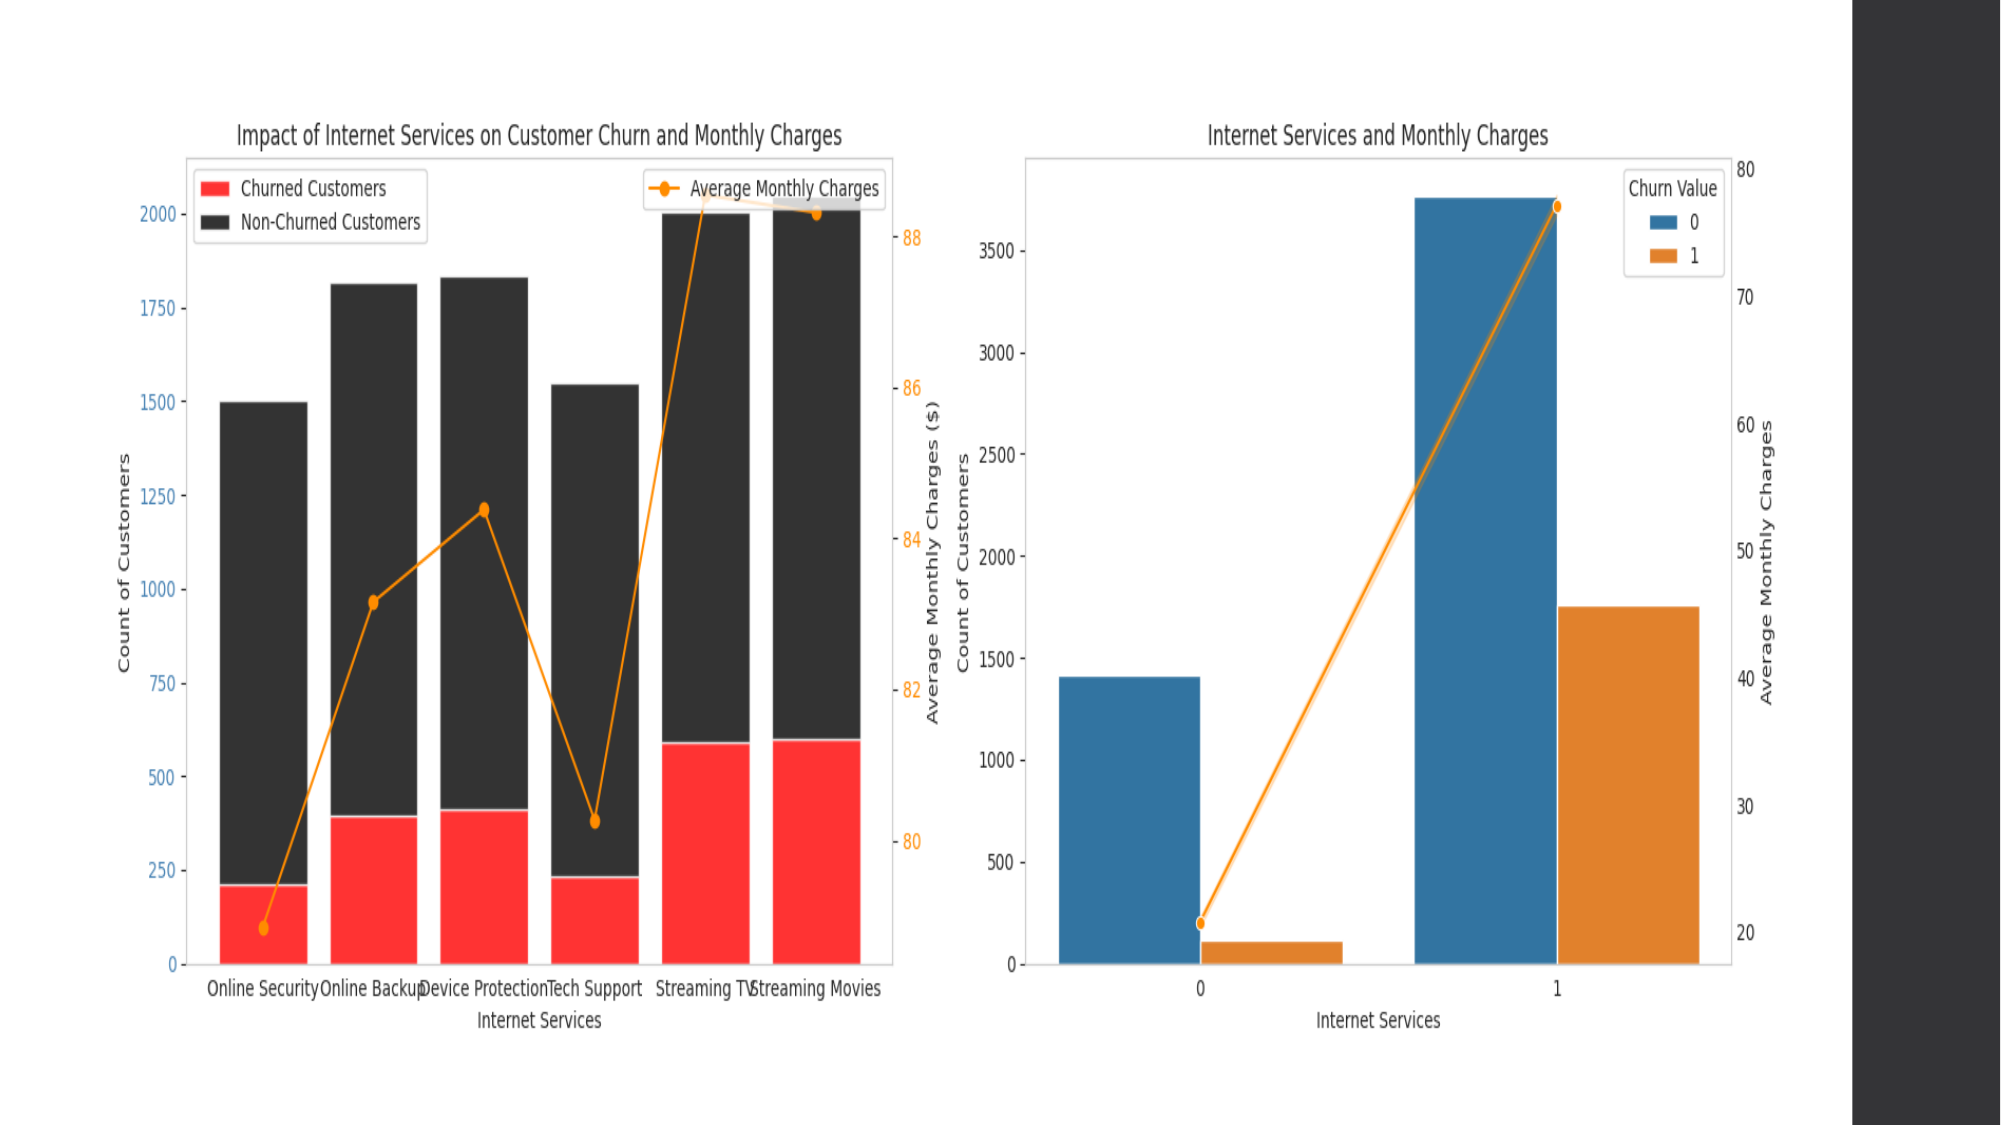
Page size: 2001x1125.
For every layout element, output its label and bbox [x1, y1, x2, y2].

list [108, 106, 1785, 1049]
